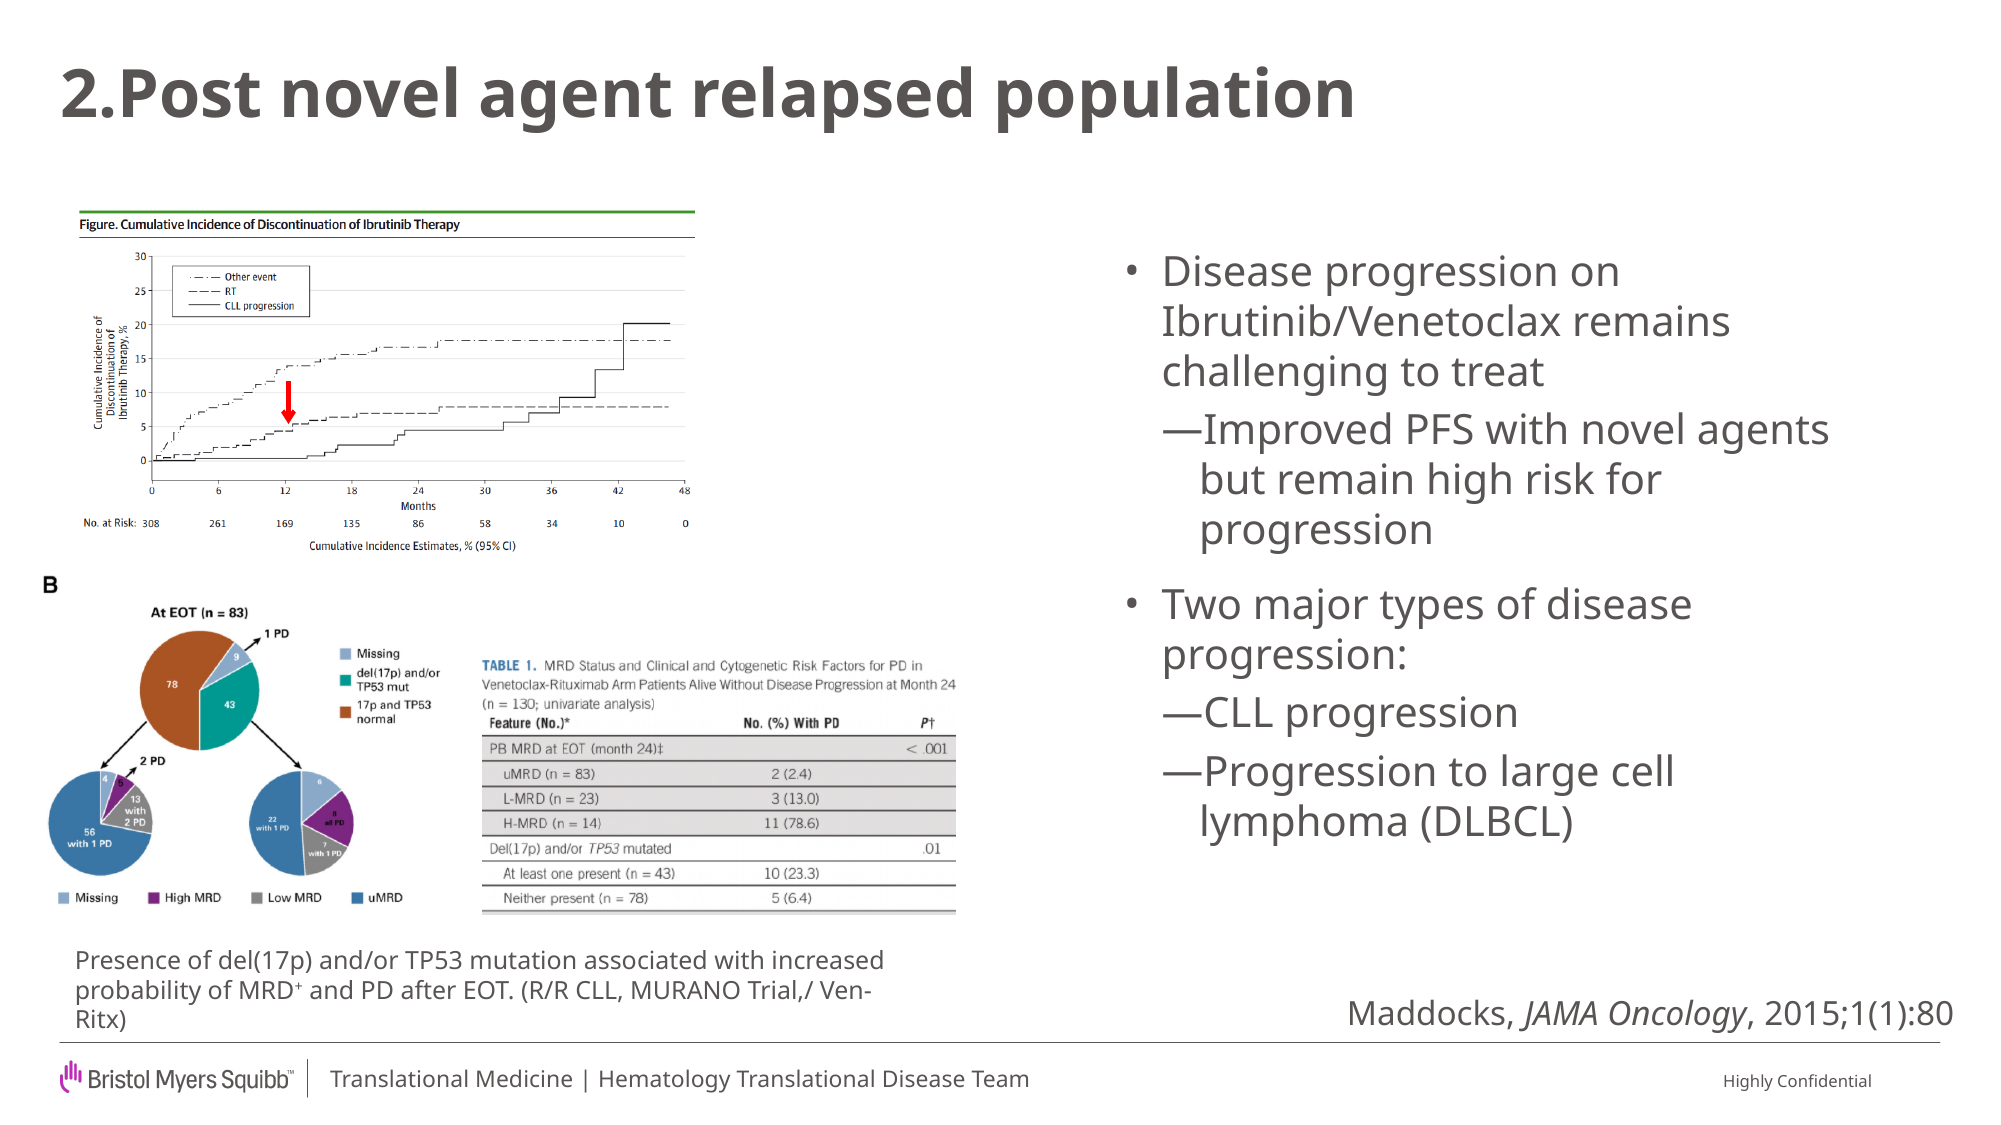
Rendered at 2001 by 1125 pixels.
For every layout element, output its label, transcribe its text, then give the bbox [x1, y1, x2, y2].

picture [73, 209, 700, 558]
list Disease progression on Ibrutinib/Venetoclax remains challenging to treat Improved PFS with novel agents but remain high risk for progression Two major types of disease progression: CLL progression Progression to large cell lymphoma (DLBCL) [1124, 244, 1889, 715]
picture [42, 570, 961, 923]
title 2.Post novel agent relapsed population [60, 60, 1940, 210]
text_box Maddocks, JAMA Oncology, 2015;1(1):80 [1332, 984, 1979, 1040]
text_box Presence of del(17p) and/or TP53 mutation associated with increased probability of MRD+ and PD after EOT. (R/R CLL, MURANO Trial,/ Ven-Ritx) [59, 936, 936, 1042]
